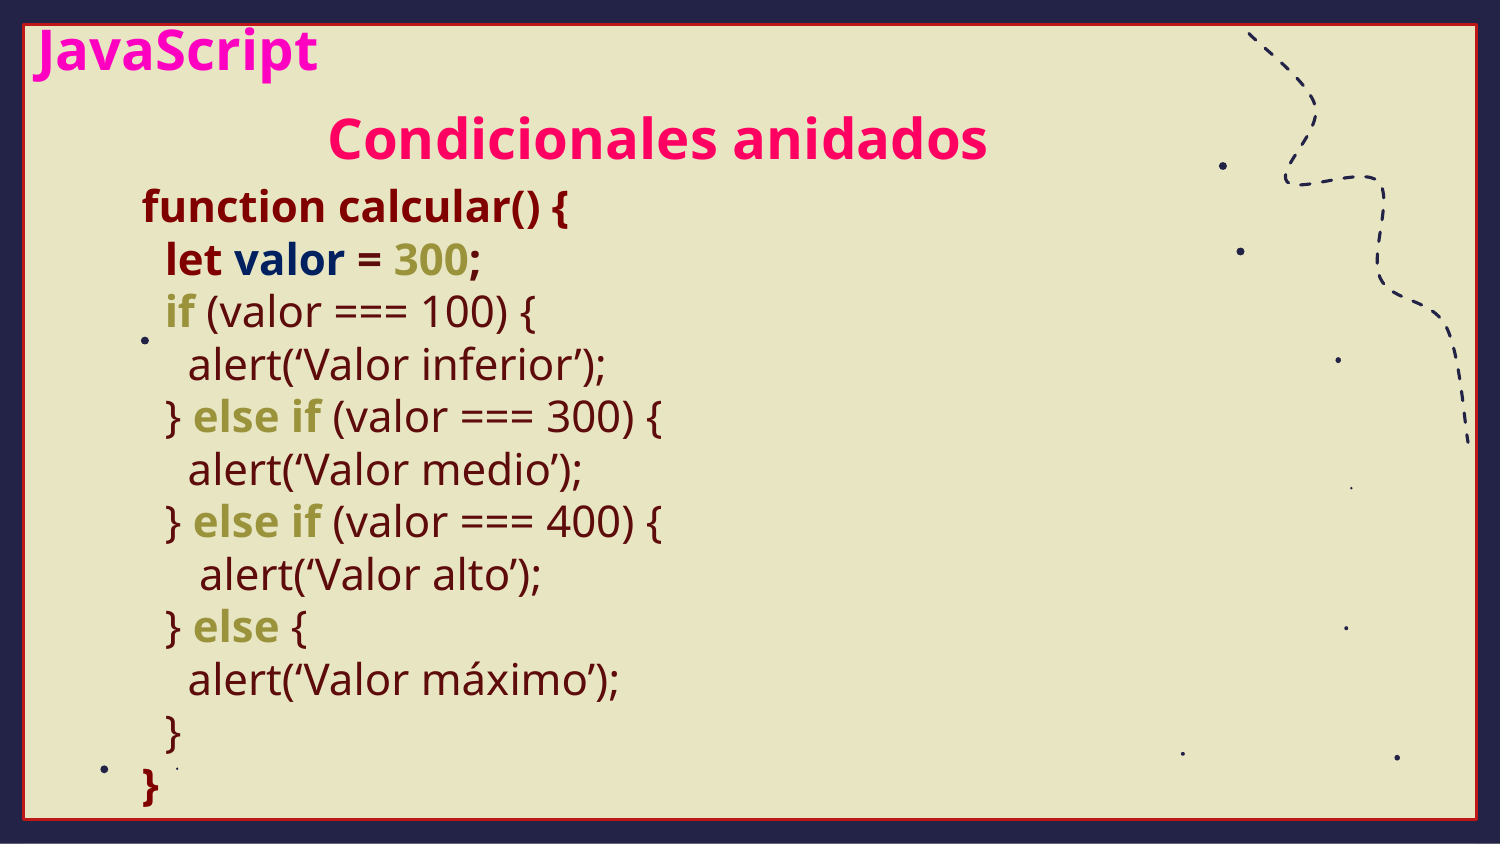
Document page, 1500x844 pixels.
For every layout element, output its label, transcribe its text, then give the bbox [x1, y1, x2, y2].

text_box JavaScript [22, 6, 787, 89]
text_box Condicionales anidados [126, 95, 1190, 171]
text_box function calcular() { let valor = 300; if (valor === 100) { alert(‘Valor inferior’); } else if (valor === 300) { alert(‘Valor medio’); } else if (valor === 400) { alert(‘Valor alto’); } else { alert(‘Valor máximo’); } } [126, 171, 1374, 817]
